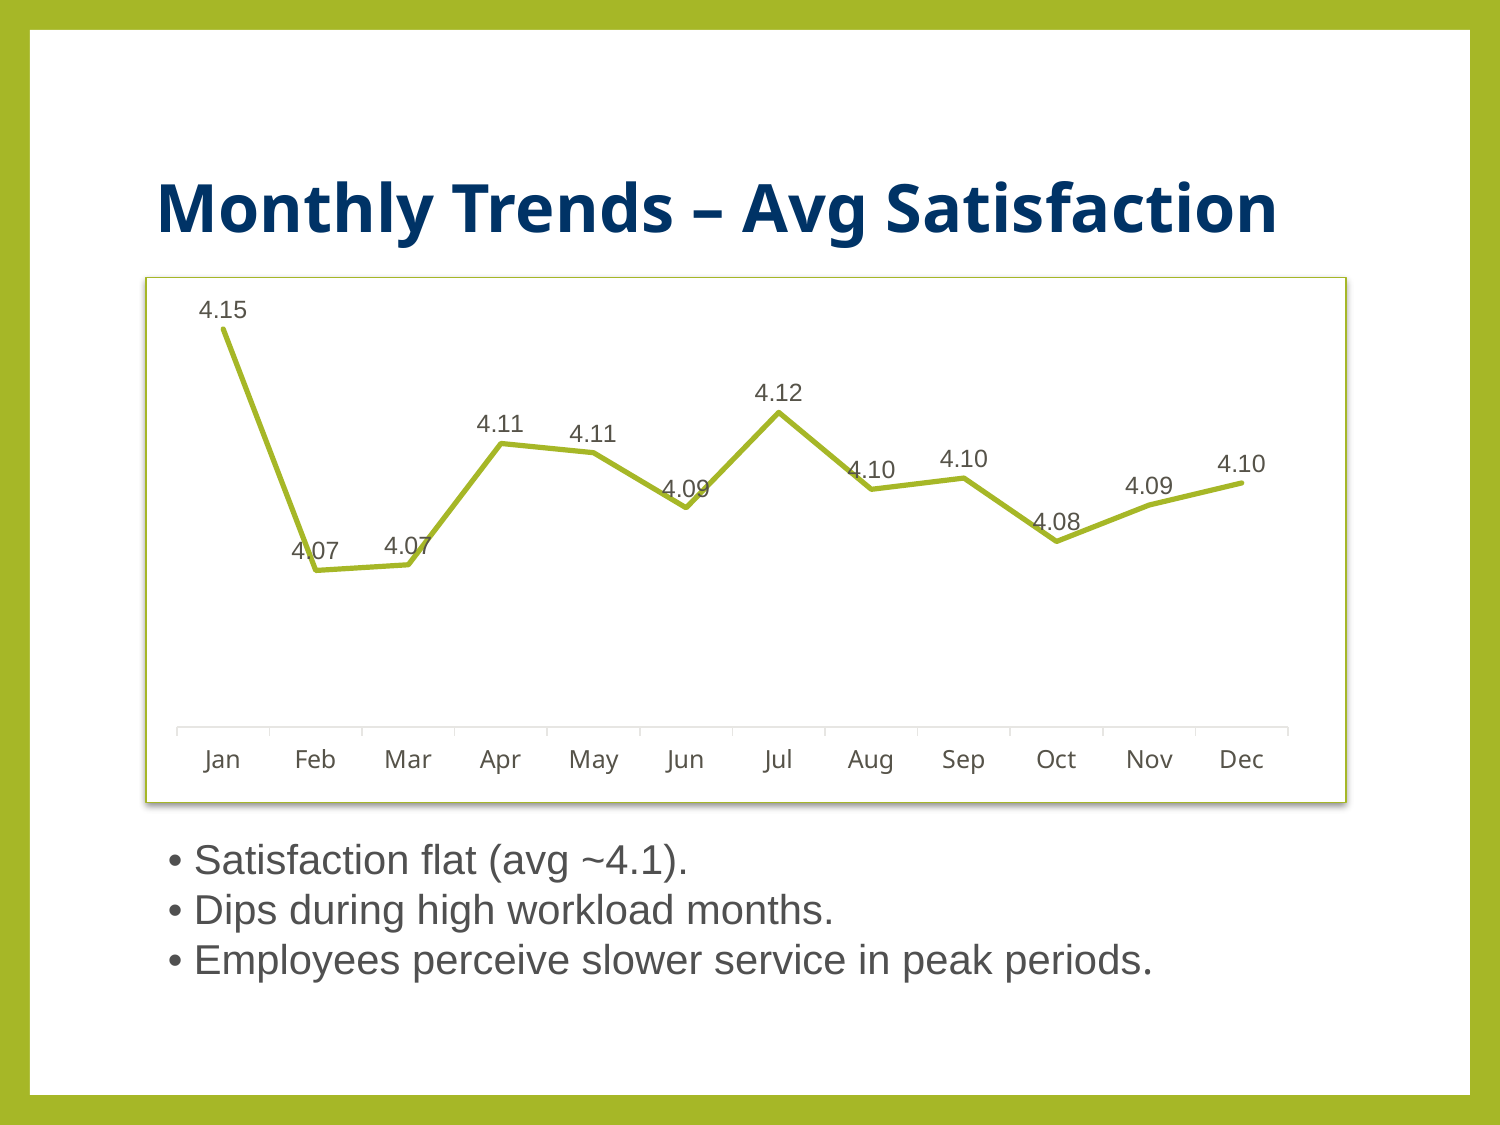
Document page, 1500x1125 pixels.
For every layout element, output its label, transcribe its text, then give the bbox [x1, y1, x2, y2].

text_box [145, 277, 1347, 803]
title Monthly Trends – Avg Satisfaction [140, 99, 1356, 323]
text_box • Satisfaction flat (avg ~4.1). • Dips during high workload months. • Employees perceive slower service in peak periods. [153, 795, 1169, 990]
chart [153, 293, 1312, 787]
